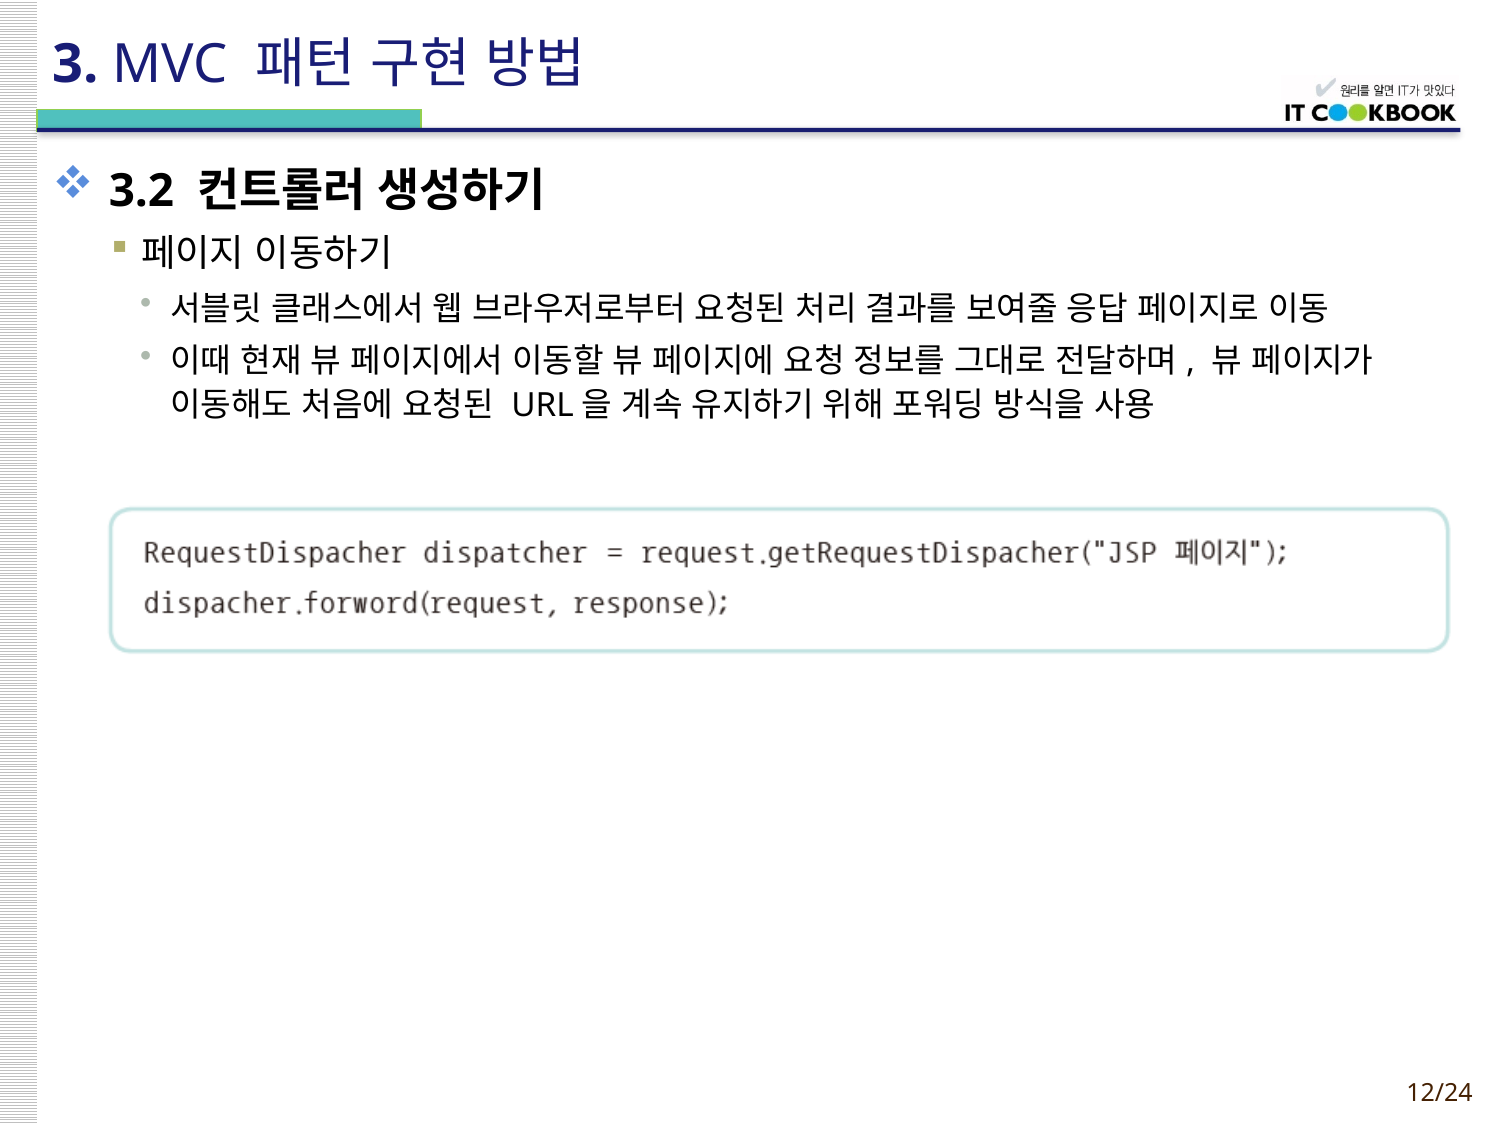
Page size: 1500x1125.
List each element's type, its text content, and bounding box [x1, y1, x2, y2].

picture [1281, 75, 1459, 123]
picture [100, 503, 1454, 662]
list 3.2 컨트롤러 생성하기 페이지 이동하기 서블릿 클래스에서 웹 브라우저로부터 요청된 처리 결과를 보여줄 응답 페이지로 이동 이때 현재 뷰 페이지에서 이동할 뷰 페이지에 요청 정보를 그대로 전달하며, 뷰 페이지가 이동해도 처음에 요청된 URL을 계속 유지하기 위해 포워딩 방식을 사용 [37, 152, 1463, 1091]
title 3. MVC 패턴 구현 방법 [37, 13, 1278, 109]
